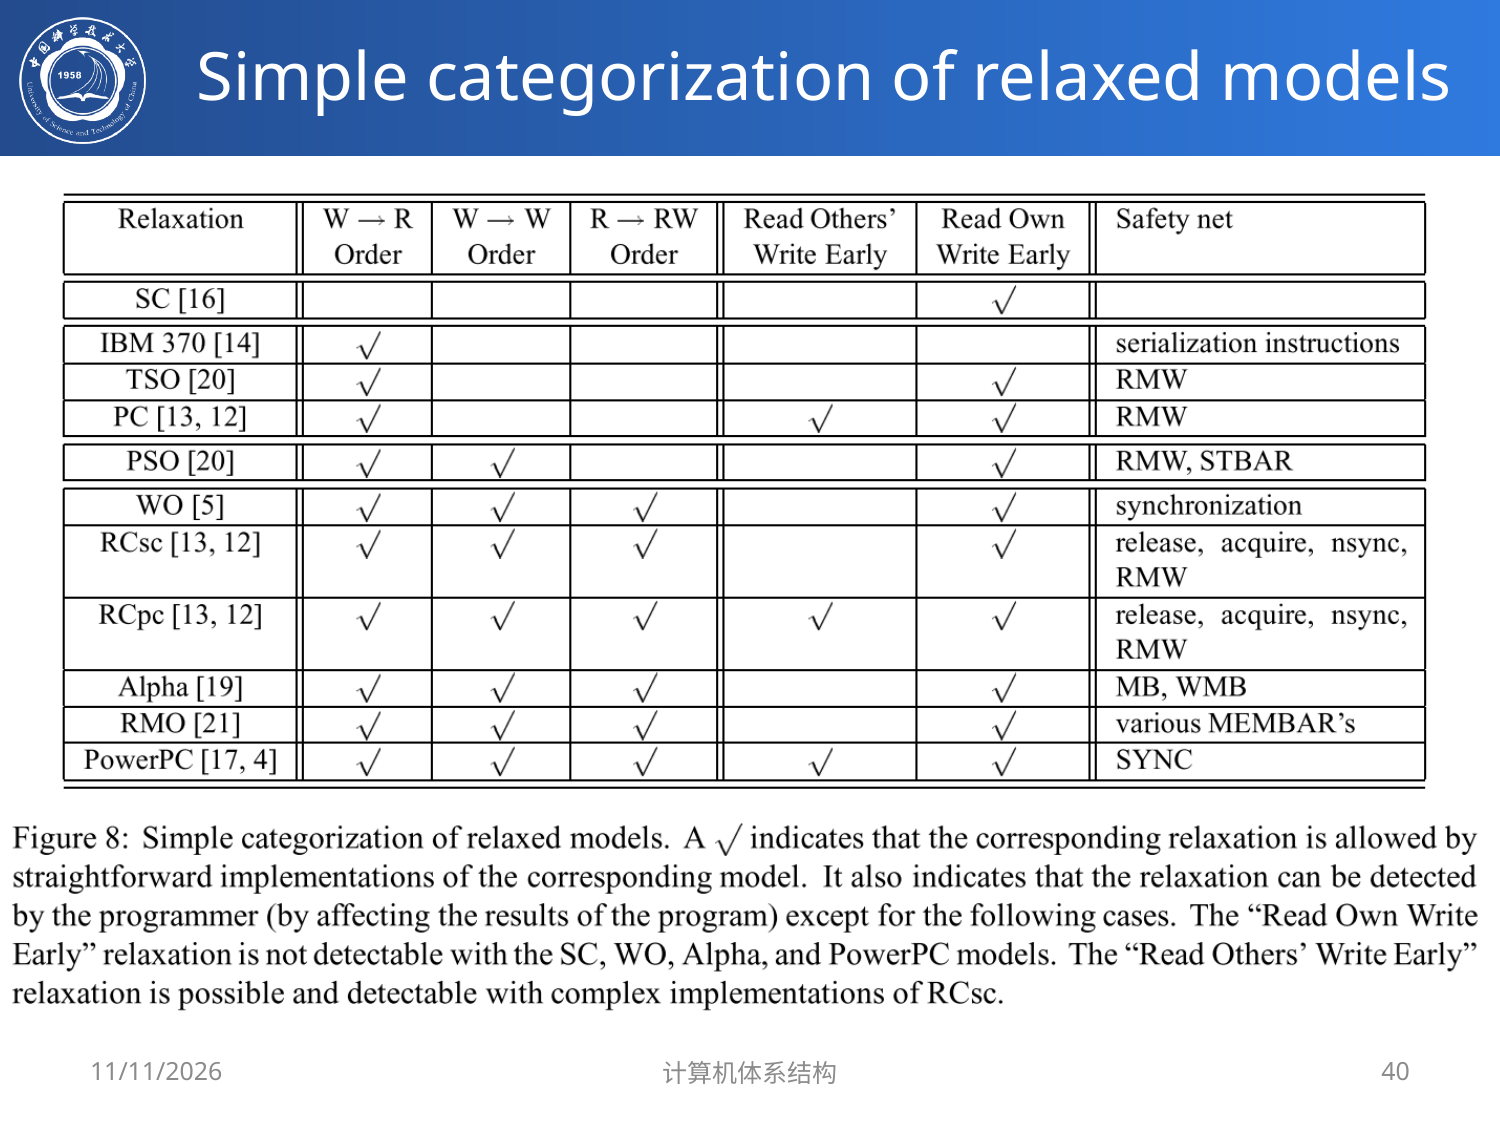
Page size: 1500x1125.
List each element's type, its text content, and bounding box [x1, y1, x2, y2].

slide_number 40 [1074, 1042, 1425, 1103]
footer 计算机体系结构 [512, 1042, 988, 1103]
picture [19, 17, 146, 144]
picture [4, 181, 1486, 1026]
title Simple categorization of relaxed models [150, 0, 1500, 148]
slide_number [75, 1042, 425, 1103]
